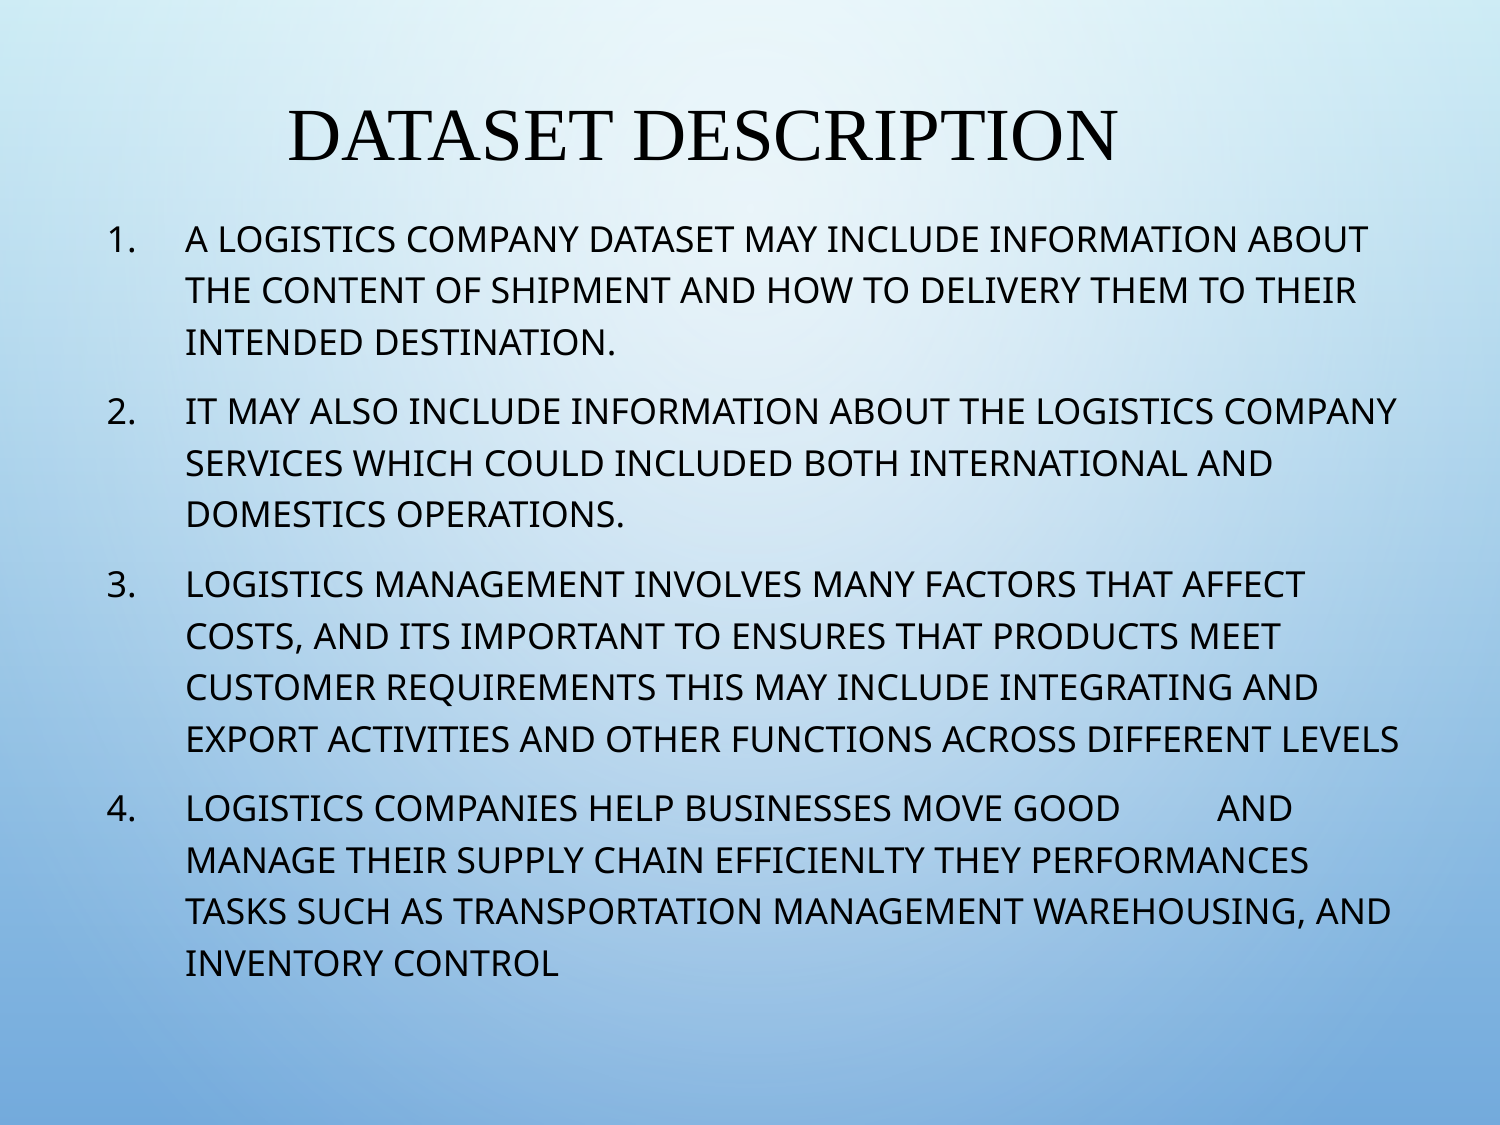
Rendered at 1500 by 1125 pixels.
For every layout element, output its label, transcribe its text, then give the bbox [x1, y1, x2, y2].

list A logistics company dataset may include information about the content of shipment and how to delivery them to their intended destination. It may also include information about the logistics company services which could included both international and domestics operations. Logistics management involves many factors that affect costs, and its important to ensures that products meet customer requirements this may include integrating and export activities and other functions across different levels Logistics companies help businesses move good and manage their supply chain efficienlty they performances tasks such as transportation management warehousing, and inventory control [75, 200, 1425, 1013]
title DATASET DESCRIPTION [87, 0, 1388, 200]
